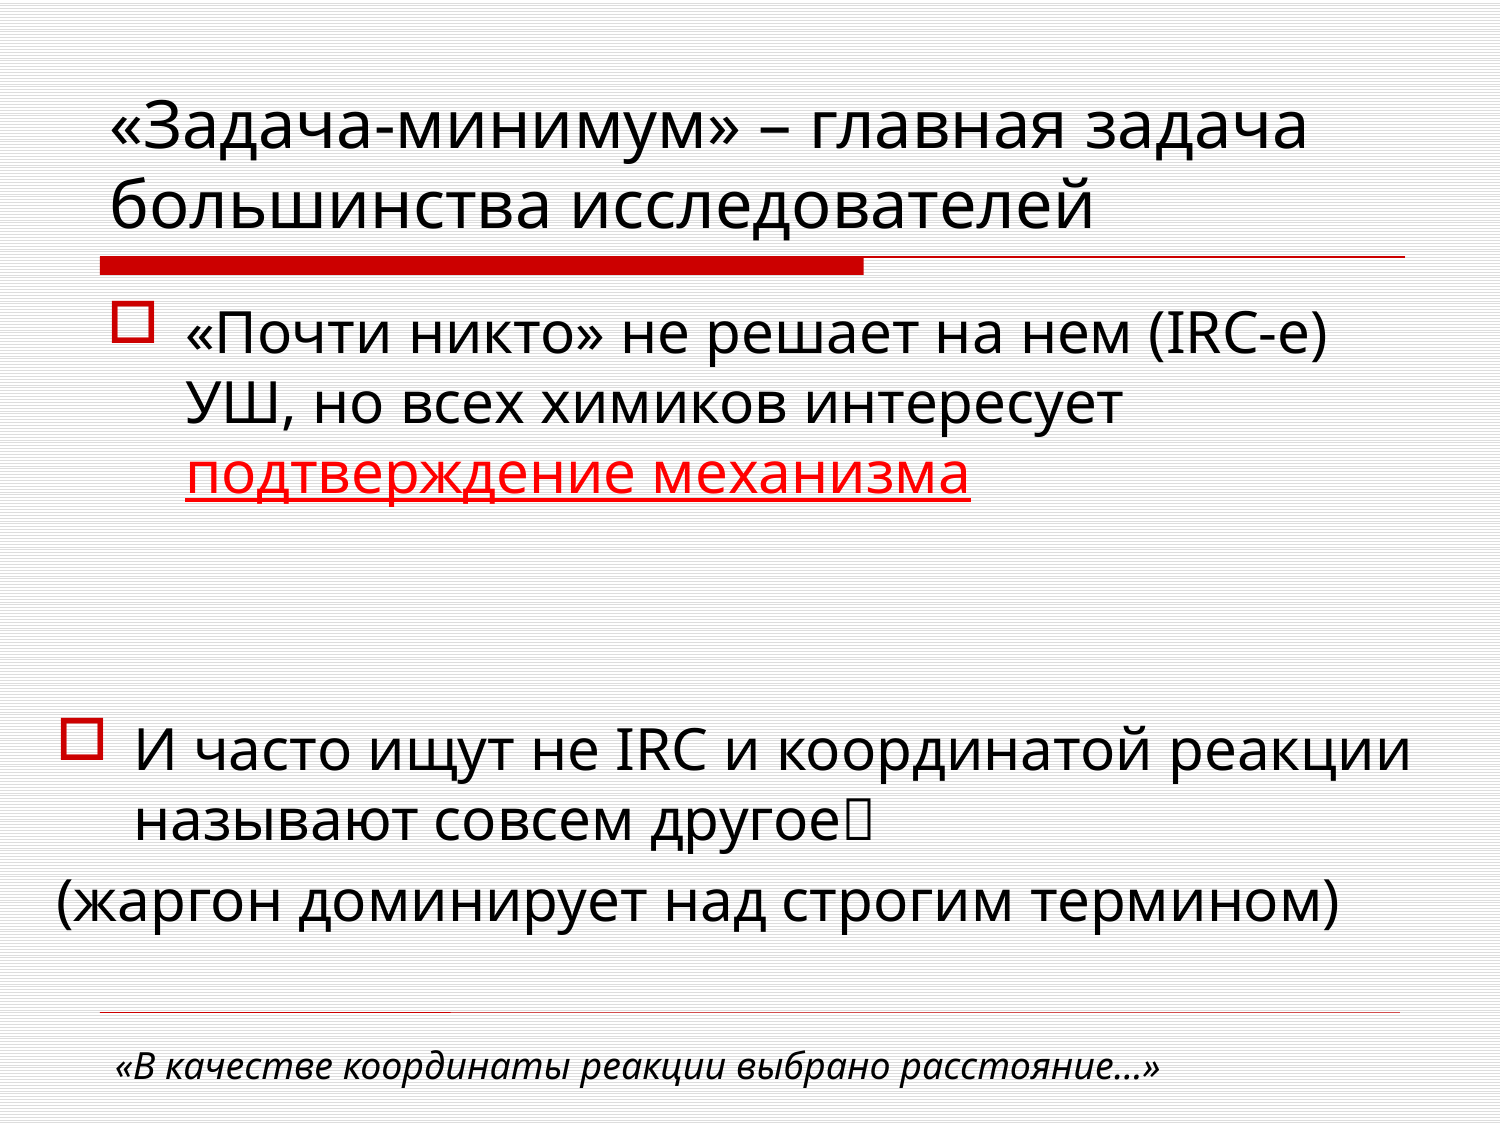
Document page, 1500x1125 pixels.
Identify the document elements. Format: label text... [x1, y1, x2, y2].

list И часто ищут не IRC и координатой реакции называют совсем другое (жаргон доминирует над строгим термином) [41, 704, 1471, 929]
list «Почти никто» не решает на нем (IRC-е) УШ, но всех химиков интересует подтверждение механизма [92, 287, 1459, 528]
text_box «В качестве координаты реакции выбрано расстояние…» [100, 1034, 1341, 1095]
title «Задача-минимум» – главная задача большинства исследователей [94, 50, 1471, 250]
